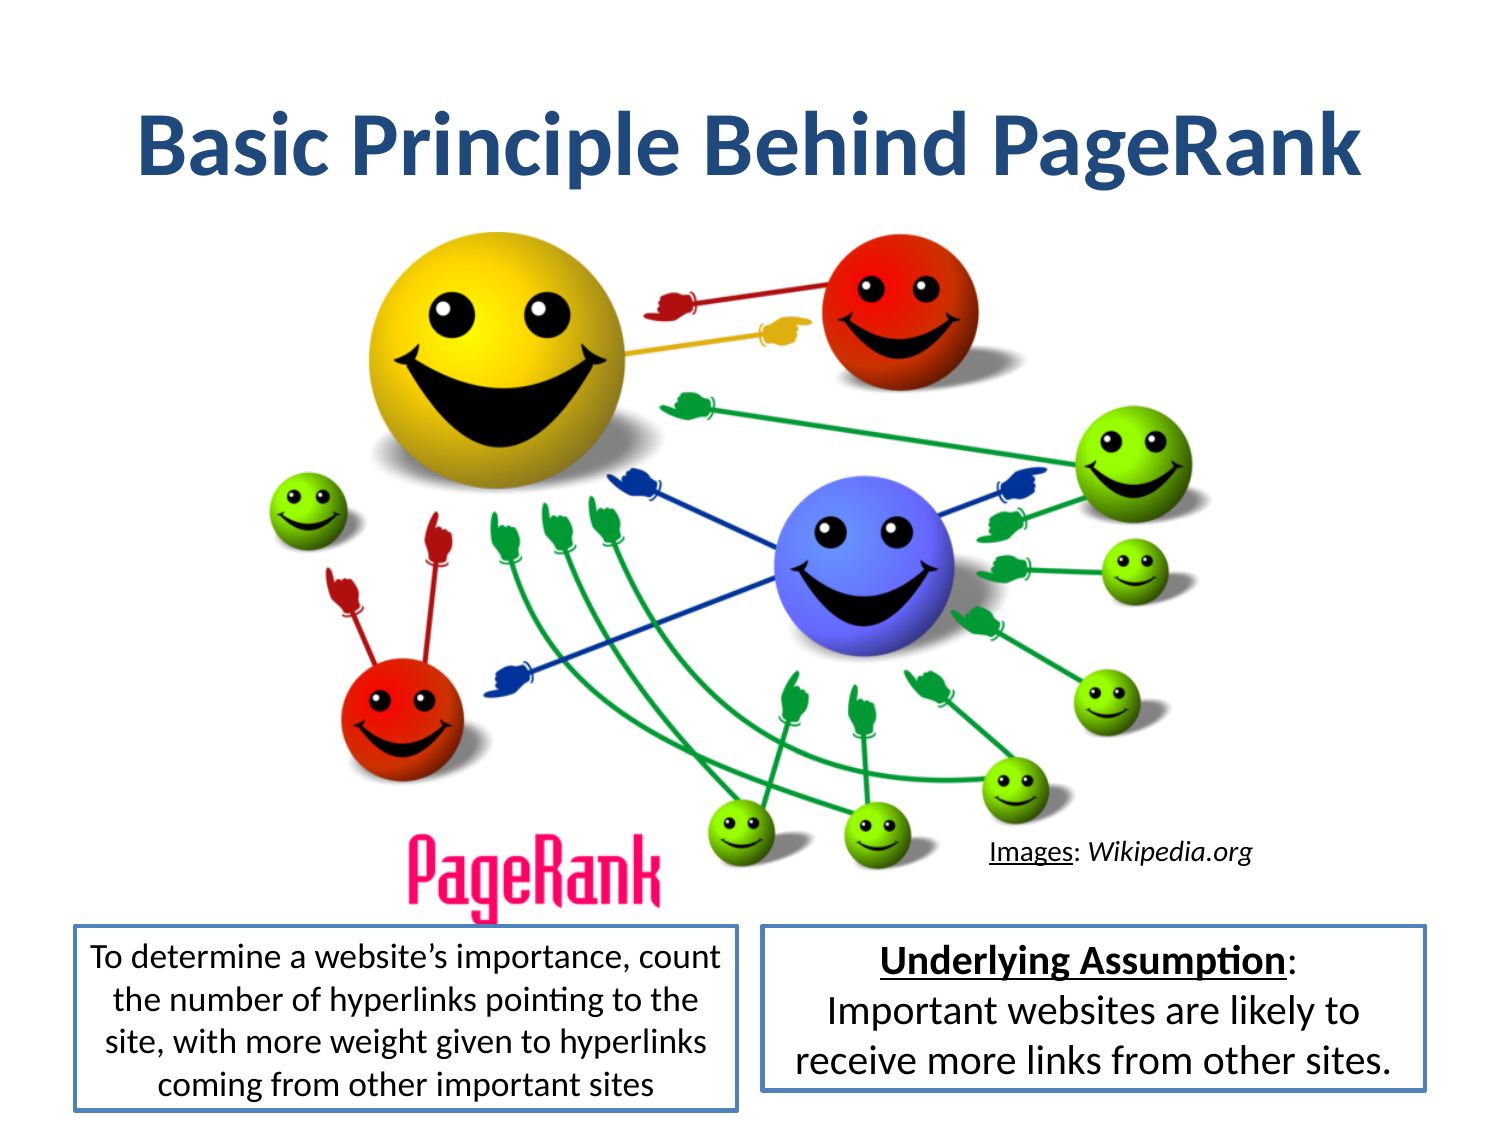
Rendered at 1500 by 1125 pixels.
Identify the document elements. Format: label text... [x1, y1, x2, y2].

text_box Images: Wikipedia.org [1229, 824, 1269, 875]
text_box To determine a website’s importance, count the number of hyperlinks pointing to the site, with more weight given to hyperlinks coming from other important sites [73, 924, 739, 1113]
title Basic Principle Behind PageRank [75, 45, 1425, 233]
picture [262, 232, 1226, 926]
text_box Underlying Assumption: Important websites are likely to receive more links from other sites. [760, 924, 1427, 1093]
